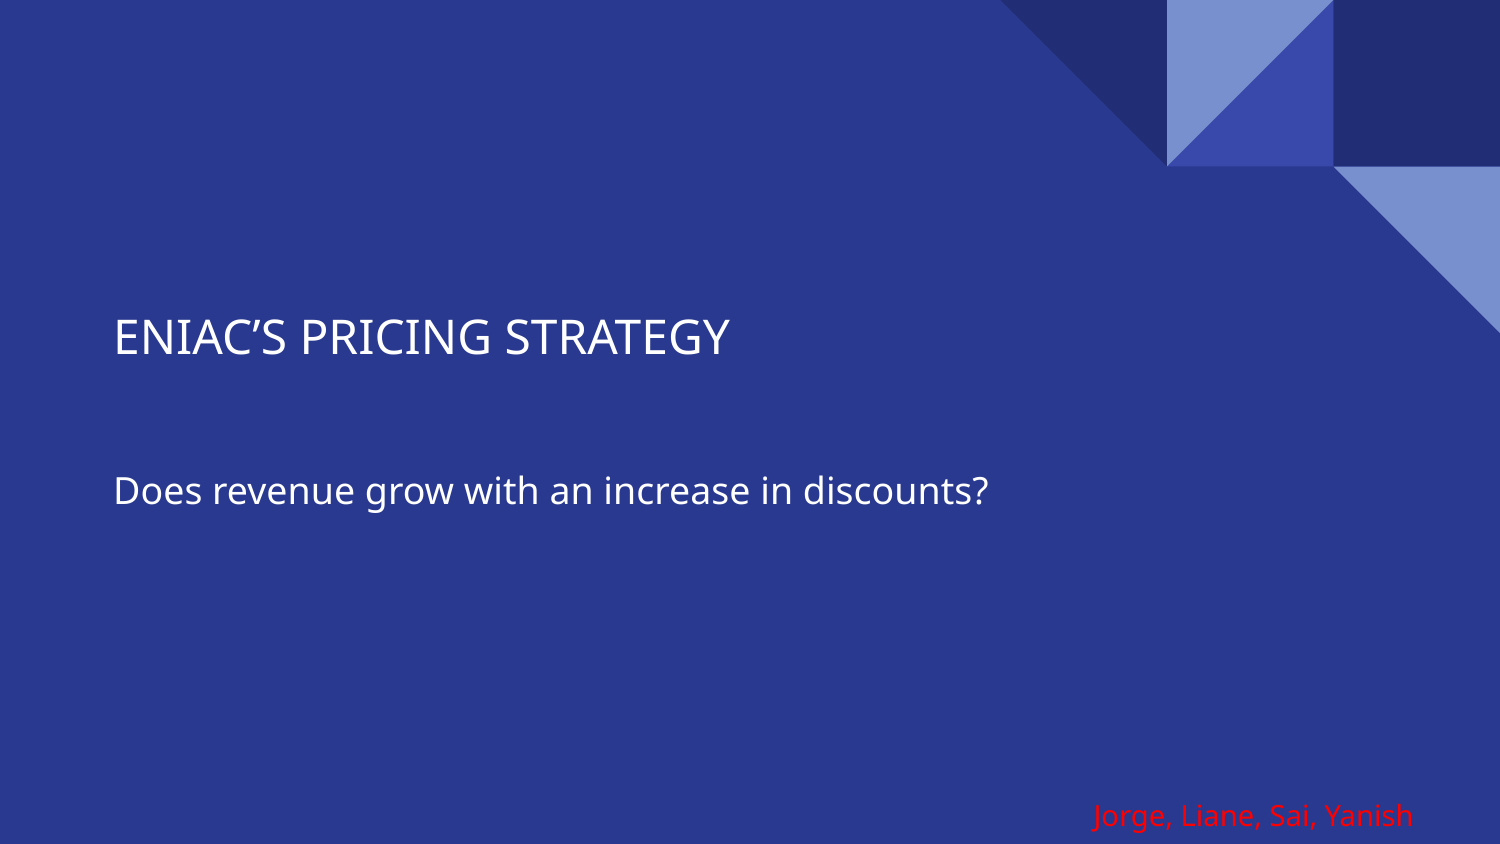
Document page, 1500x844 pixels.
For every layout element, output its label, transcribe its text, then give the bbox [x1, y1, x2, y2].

title ENIAC’S PRICING STRATEGY [98, 208, 1447, 380]
subtitle Does revenue grow with an increase in discounts? [98, 445, 1447, 844]
text_box Jorge, Liane, Sai, Yanish [1078, 781, 1500, 844]
